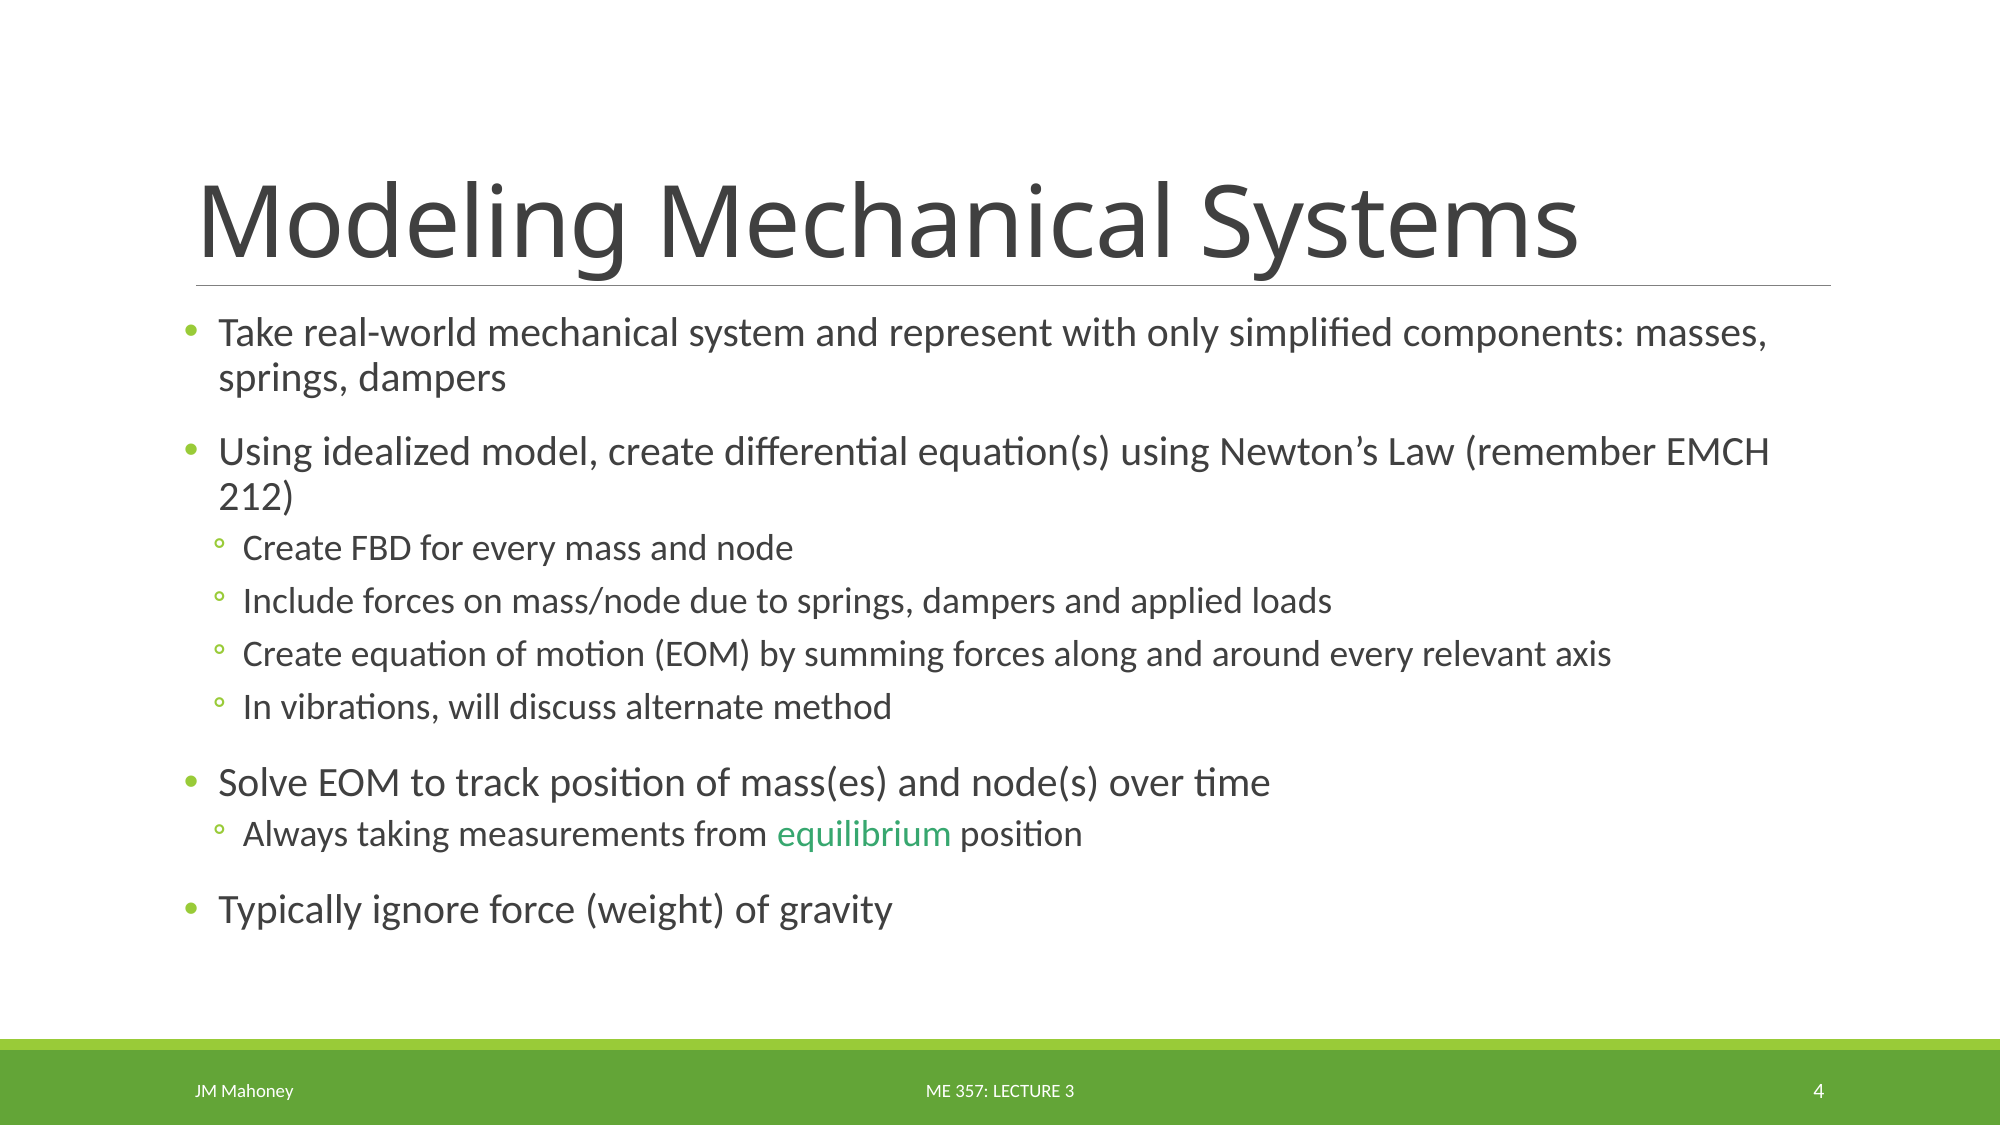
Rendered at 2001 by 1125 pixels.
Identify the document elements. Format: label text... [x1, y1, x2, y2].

footer ME 357: Lecture 3 [604, 1059, 1396, 1120]
title Modeling Mechanical Systems [180, 47, 1830, 285]
slide_number 4 [1624, 1059, 1840, 1120]
slide_number JM Mahoney [180, 1059, 586, 1120]
list Take real-world mechanical system and represent with only simplified components: masses, springs, dampers Using idealized model, create differential equation(s) using Newton’s Law (remember EMCH 212) Create FBD for every mass and node Include forces on mass/node due to springs, dampers and applied loads Create equation of motion (EOM) by summing forces along and around every relevant axis In vibrations, will discuss alternate method Solve EOM to track position of mass(es) and node(s) over time Always taking measurements from equilibrium position Typically ignore force (weight) of gravity [180, 302, 1830, 963]
